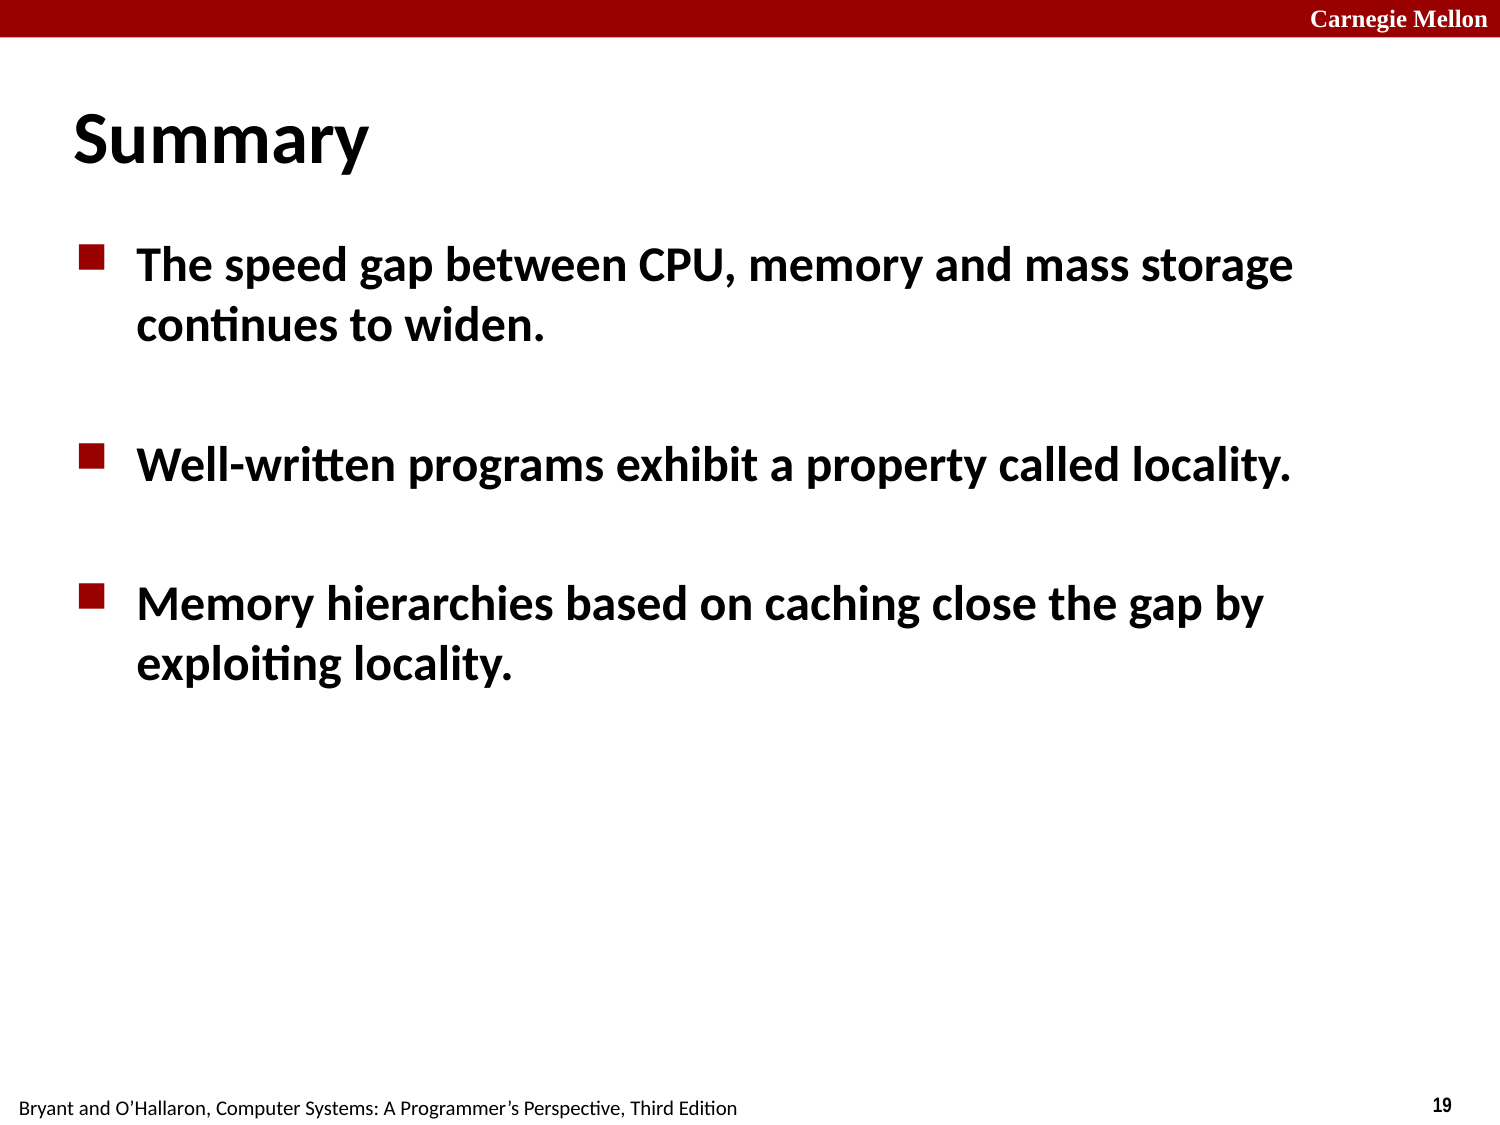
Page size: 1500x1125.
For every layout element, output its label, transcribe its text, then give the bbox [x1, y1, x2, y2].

title Summary [58, 71, 1305, 197]
list The speed gap between CPU, memory and mass storage continues to widen. Well-written programs exhibit a property called locality. Memory hierarchies based on caching close the gap by exploiting locality. [64, 223, 1361, 1040]
